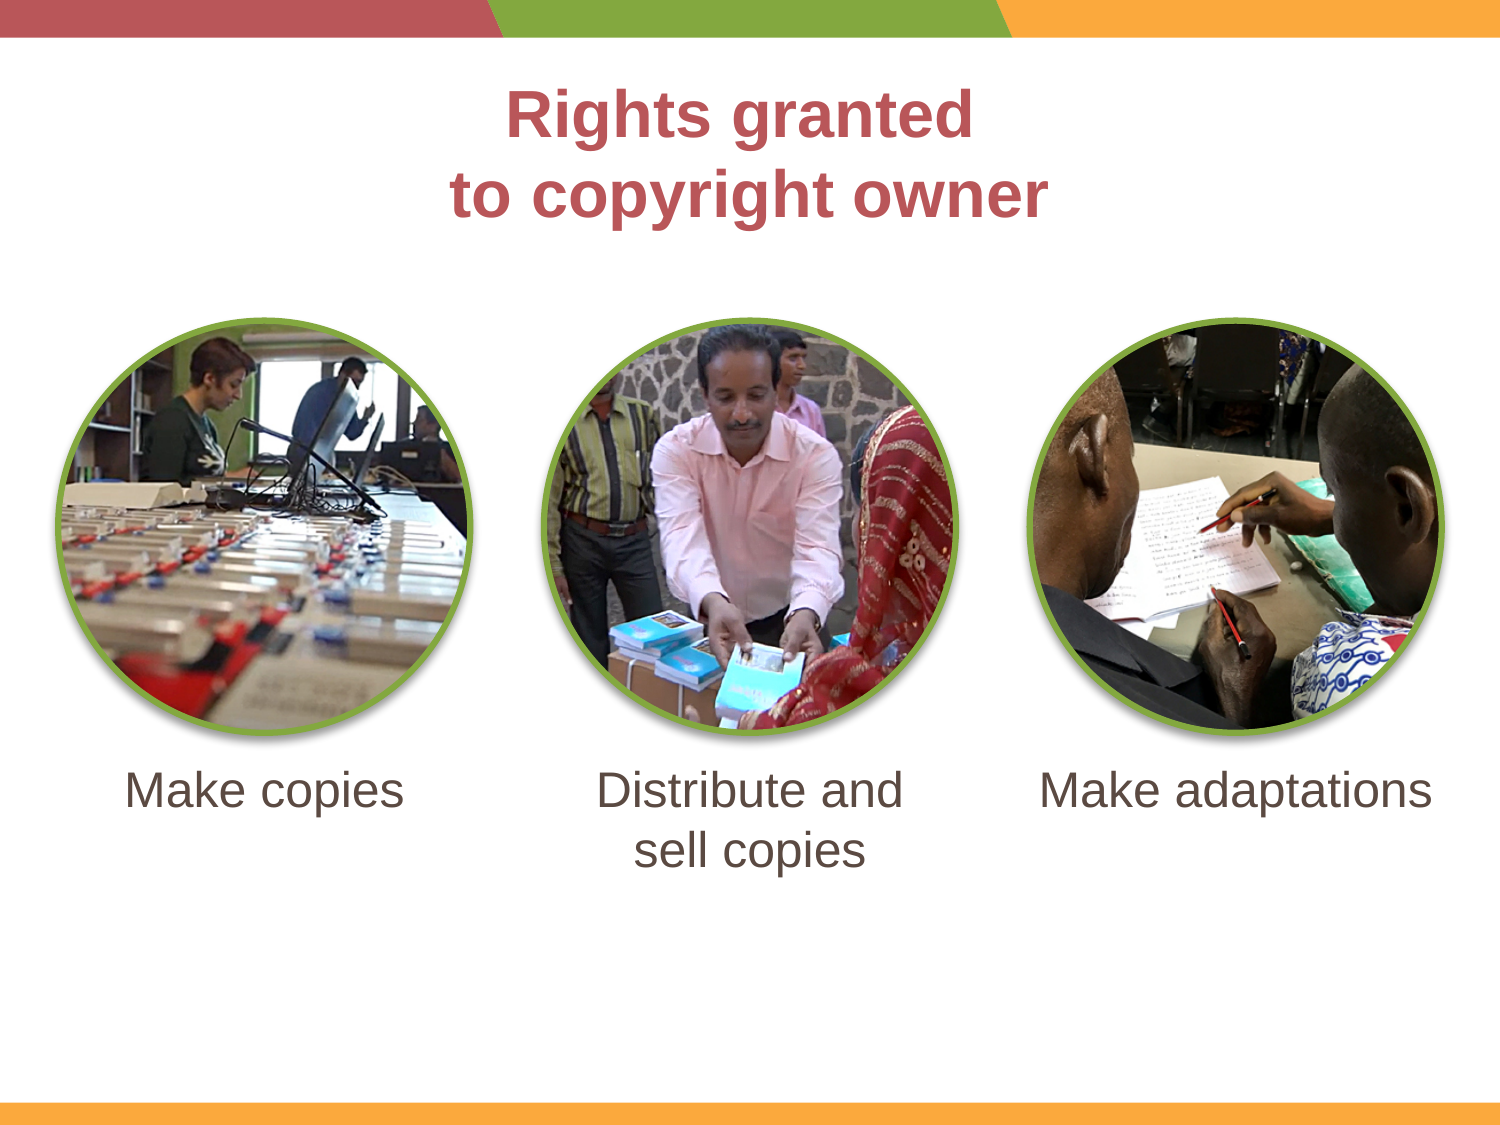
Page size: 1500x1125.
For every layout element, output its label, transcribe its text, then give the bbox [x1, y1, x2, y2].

text_box Make adaptations [1003, 749, 1468, 825]
picture [1029, 320, 1442, 733]
picture [58, 320, 471, 733]
title Rights granted to copyright owner [32, 63, 1468, 281]
text_box Distribute and sell copies [517, 749, 983, 885]
text_box Make copies [32, 749, 497, 825]
picture [543, 320, 956, 733]
